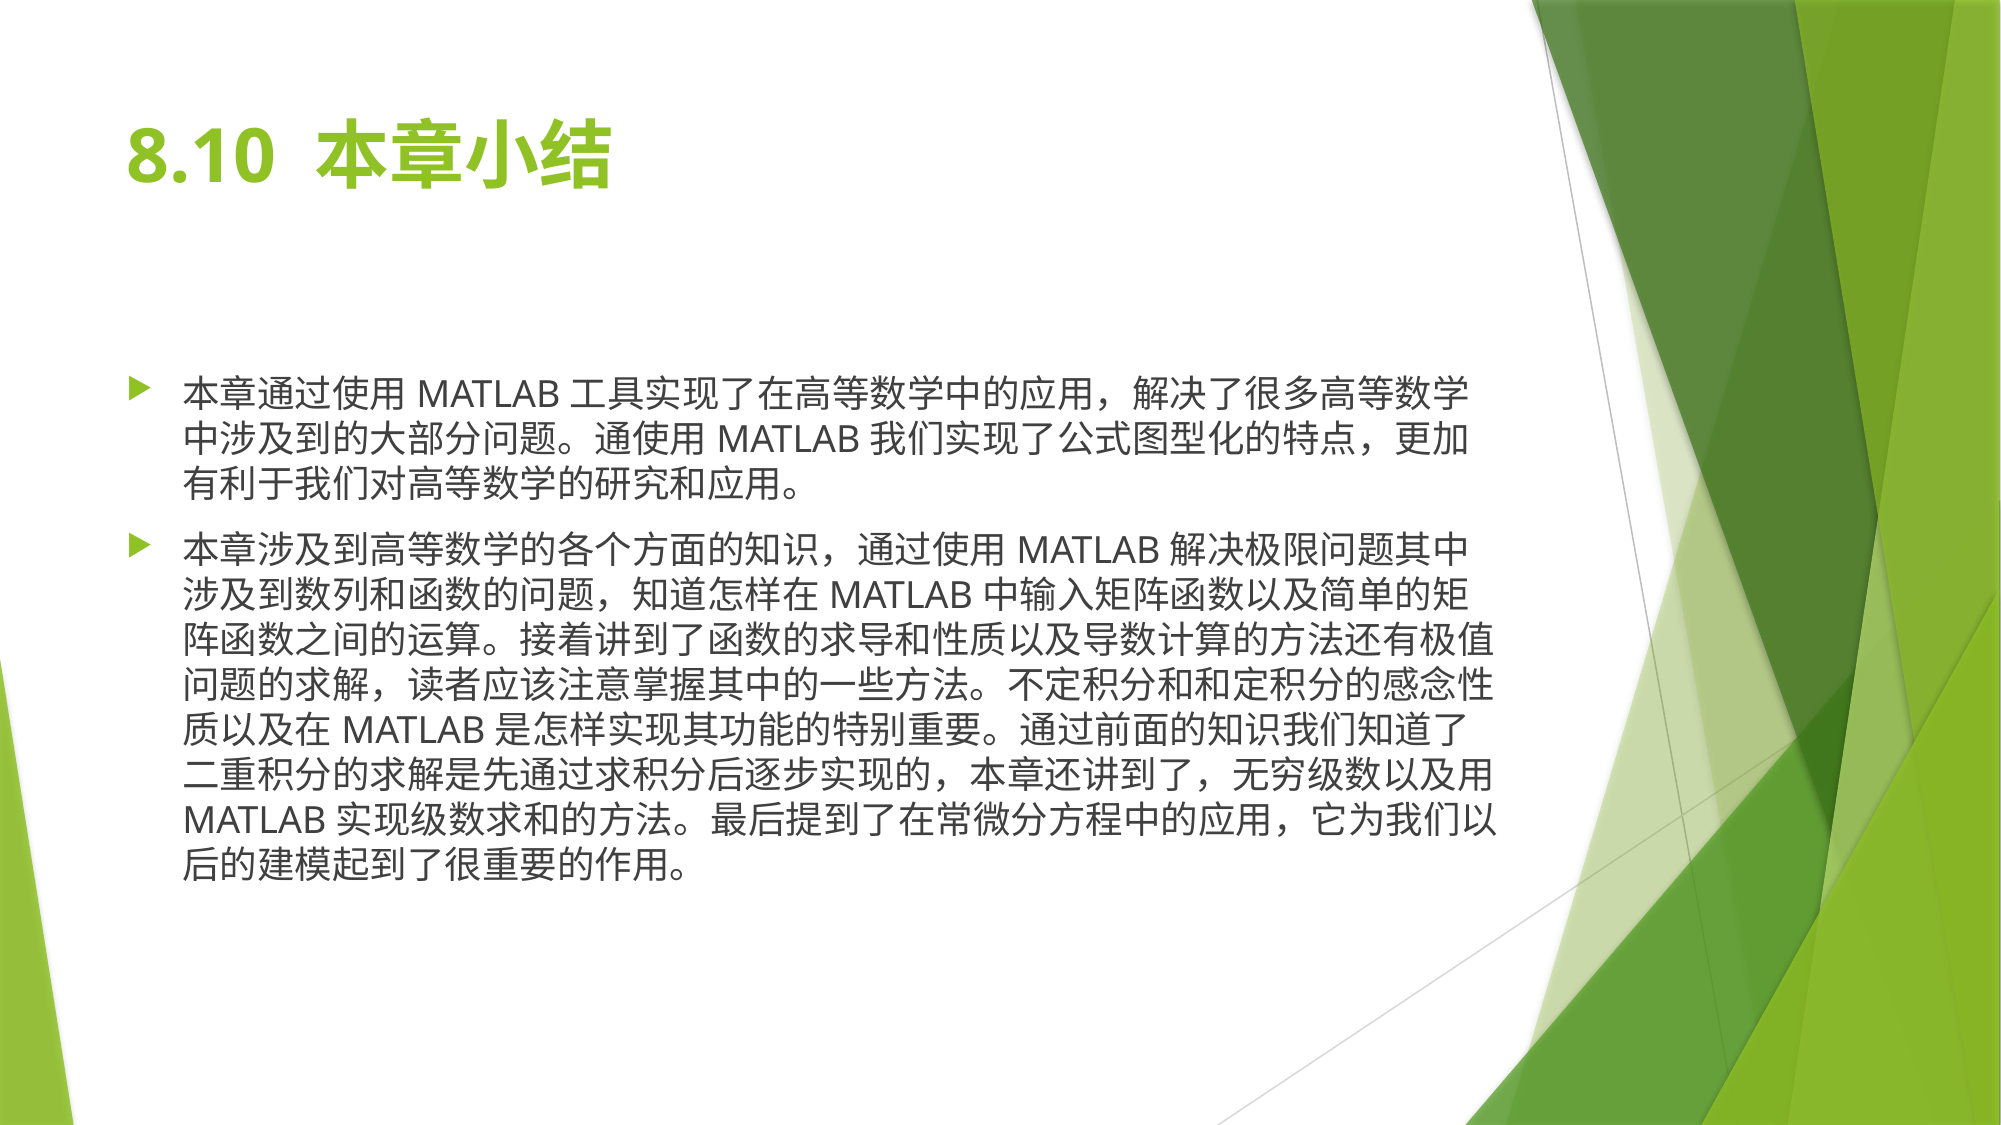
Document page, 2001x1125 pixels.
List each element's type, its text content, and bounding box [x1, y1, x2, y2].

list 本章通过使用MATLAB工具实现了在高等数学中的应用，解决了很多高等数学中涉及到的大部分问题。通使用MATLAB我们实现了公式图型化的特点，更加有利于我们对高等数学的研究和应用。 本章涉及到高等数学的各个方面的知识，通过使用MATLAB解决极限问题其中涉及到数列和函数的问题，知道怎样在MATLAB中输入矩阵函数以及简单的矩阵函数之间的运算。接着讲到了函数的求导和性质以及导数计算的方法还有极值问题的求解，读者应该注意掌握其中的一些方法。不定积分和和定积分的感念性质以及在MATLAB是怎样实现其功能的特别重要。通过前面的知识我们知道了二重积分的求解是先通过求积分后逐步实现的，本章还讲到了，无穷级数以及用MATLAB实现级数求和的方法。最后提到了在常微分方程中的应用，它为我们以后的建模起到了很重要的作用。 [110, 362, 1522, 992]
title 8.10 本章小结 [110, 99, 1522, 317]
